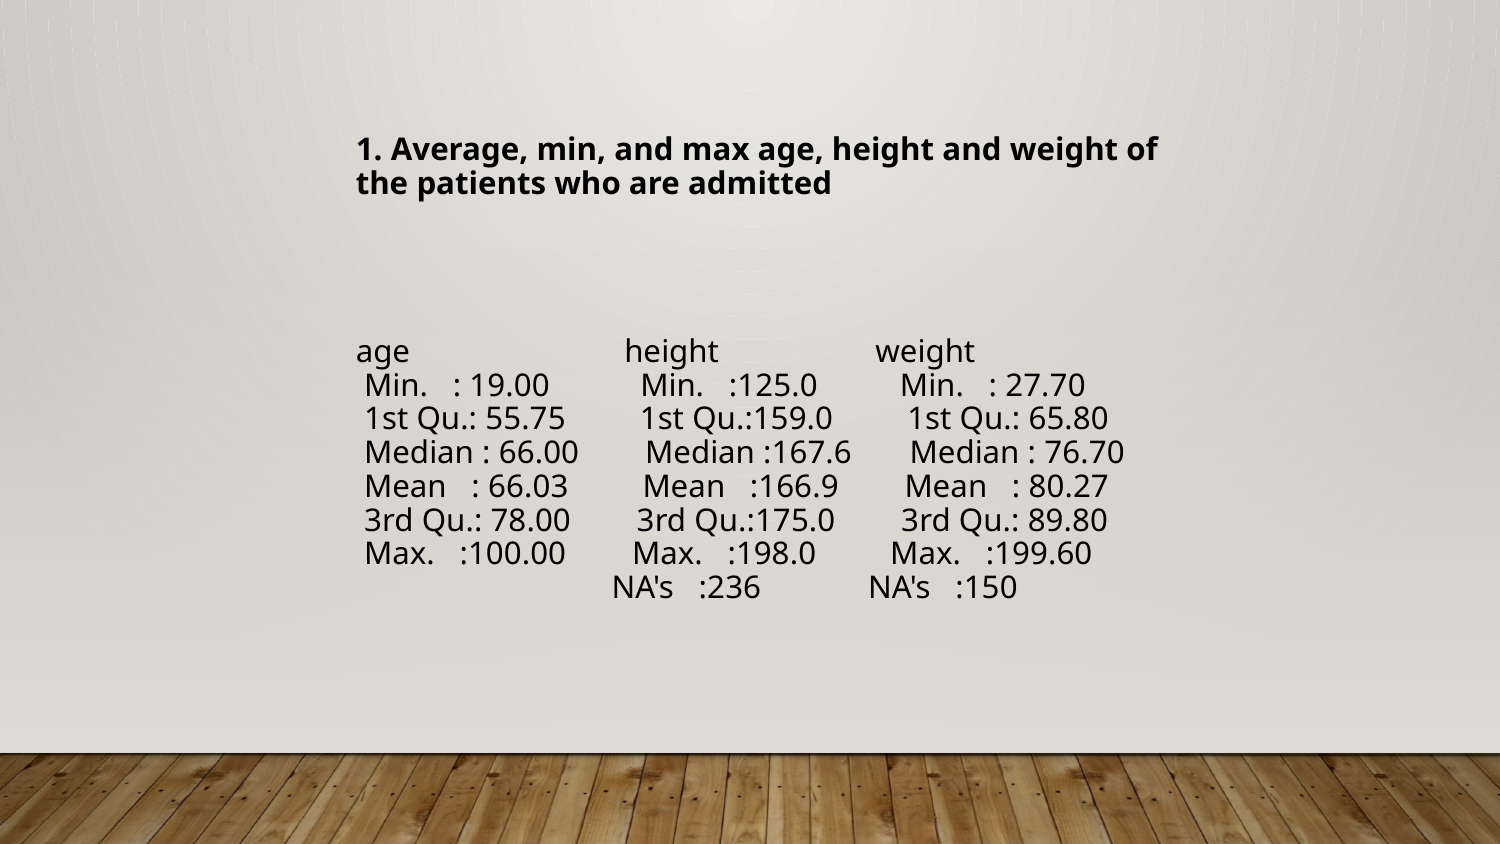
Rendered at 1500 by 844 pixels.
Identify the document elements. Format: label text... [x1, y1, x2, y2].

text_box 1. Average, min, and max age, height and weight of the patients who are admitted age height weight Min. : 19.00 Min. :125.0 Min. : 27.70 1st Qu.: 55.75 1st Qu.:159.0 1st Qu.: 65.80 Median : 66.00 Median :167.6 Median : 76.70 Mean : 66.03 Mean :166.9 Mean : 80.27 3rd Qu.: 78.00 3rd Qu.:175.0 3rd Qu.: 89.80 Max. :100.00 Max. :198.0 Max. :199.60 NA's :236 NA's :150 [340, 90, 1223, 683]
picture [0, 753, 1500, 844]
